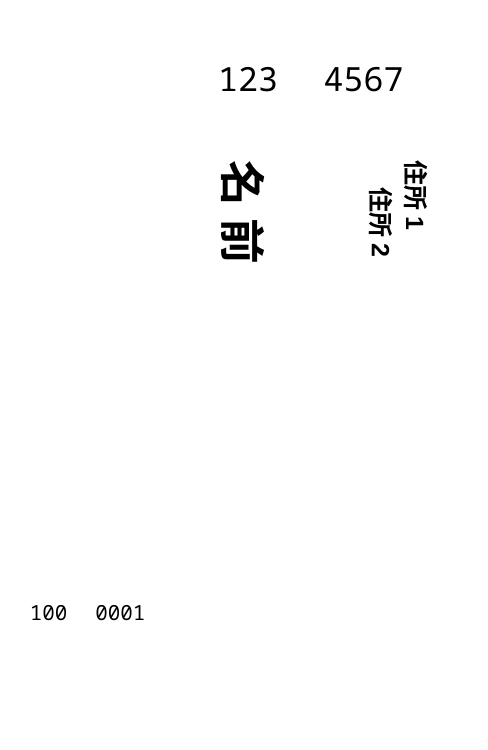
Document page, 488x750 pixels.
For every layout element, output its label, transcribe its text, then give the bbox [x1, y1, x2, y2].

text_box 住所2 [343, 180, 412, 739]
text_box 123 [218, 58, 310, 99]
text_box 名前 [78, 153, 410, 644]
text_box 100 [29, 599, 83, 641]
text_box 4567 [323, 58, 447, 99]
text_box 住所1 [377, 153, 447, 742]
text_box 0001 [95, 599, 167, 641]
